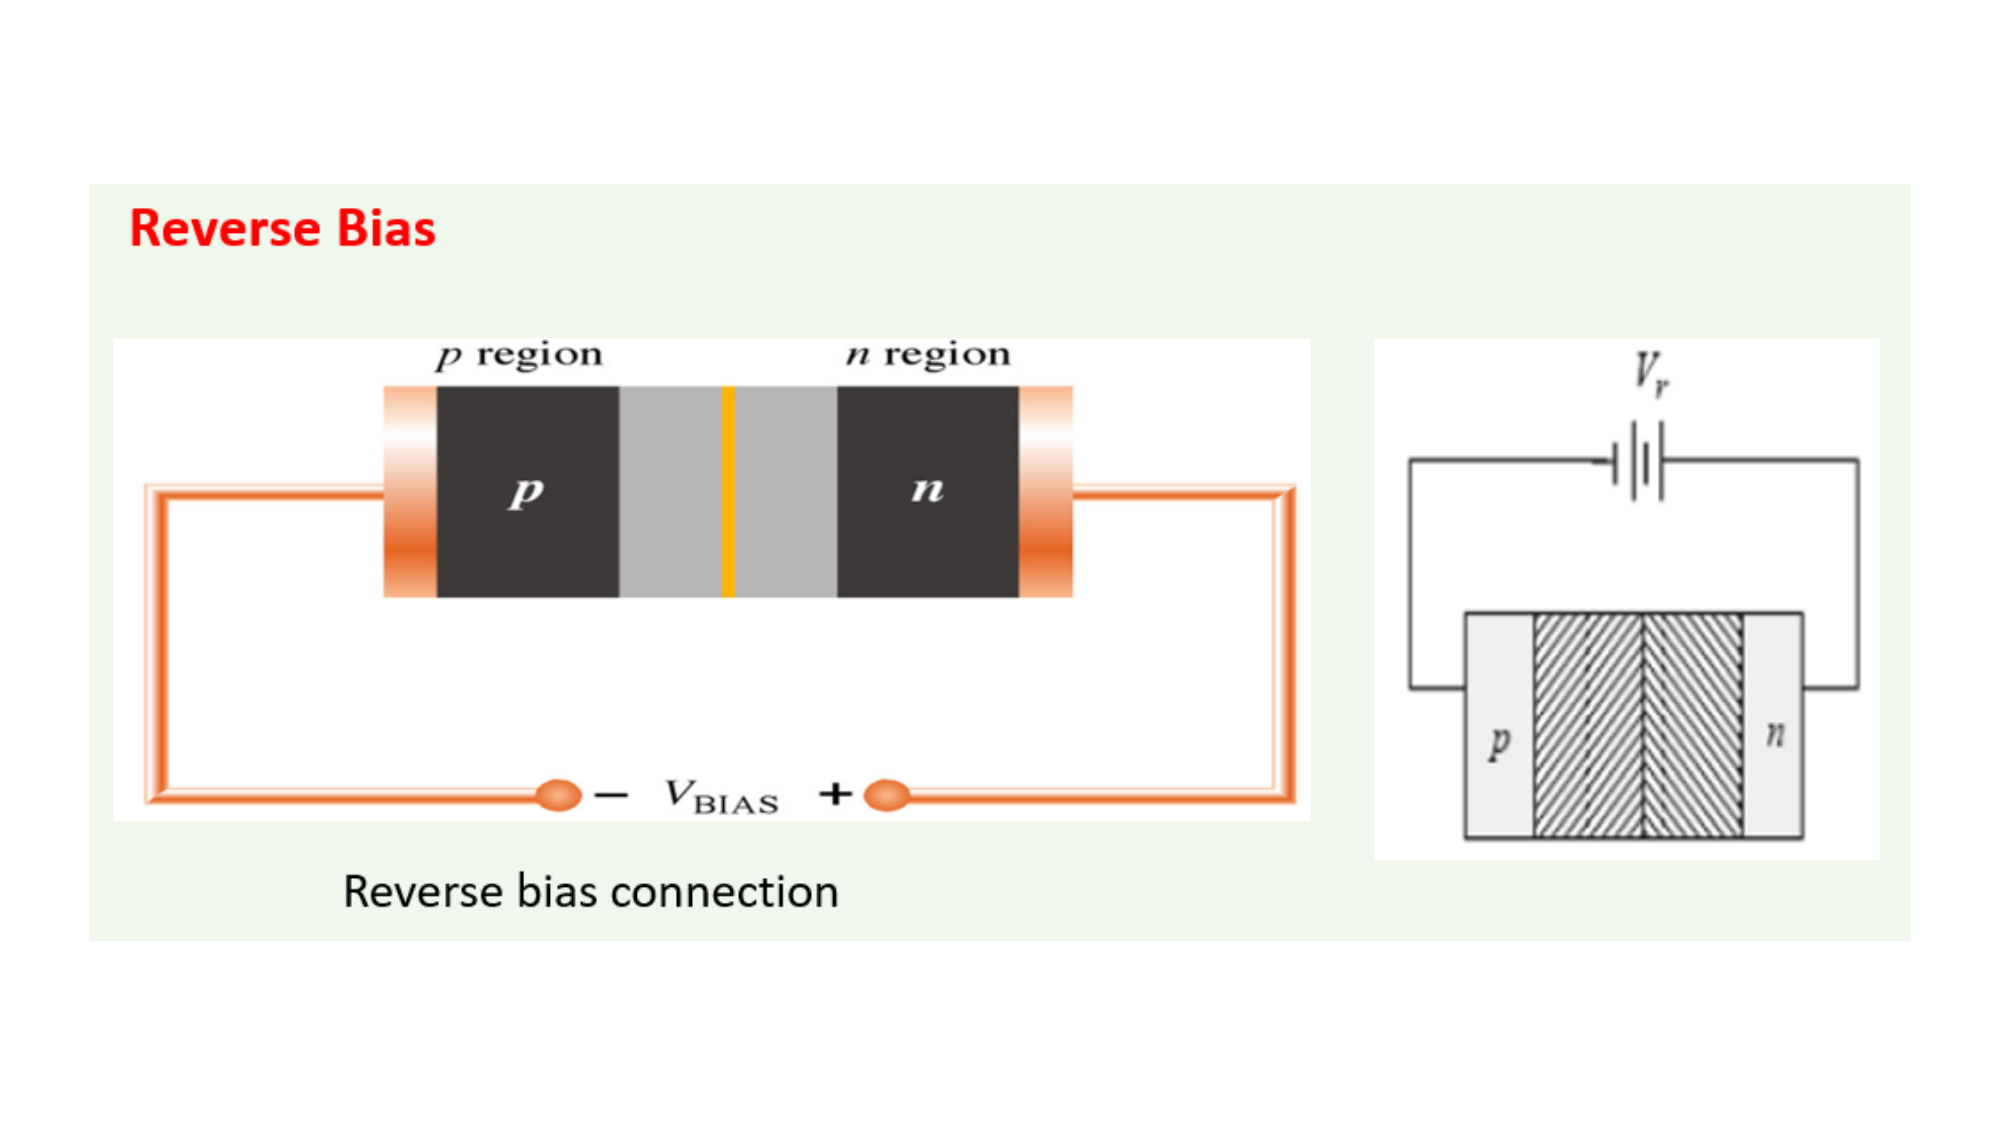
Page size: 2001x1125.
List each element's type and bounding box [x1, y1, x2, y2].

picture [89, 184, 1911, 941]
